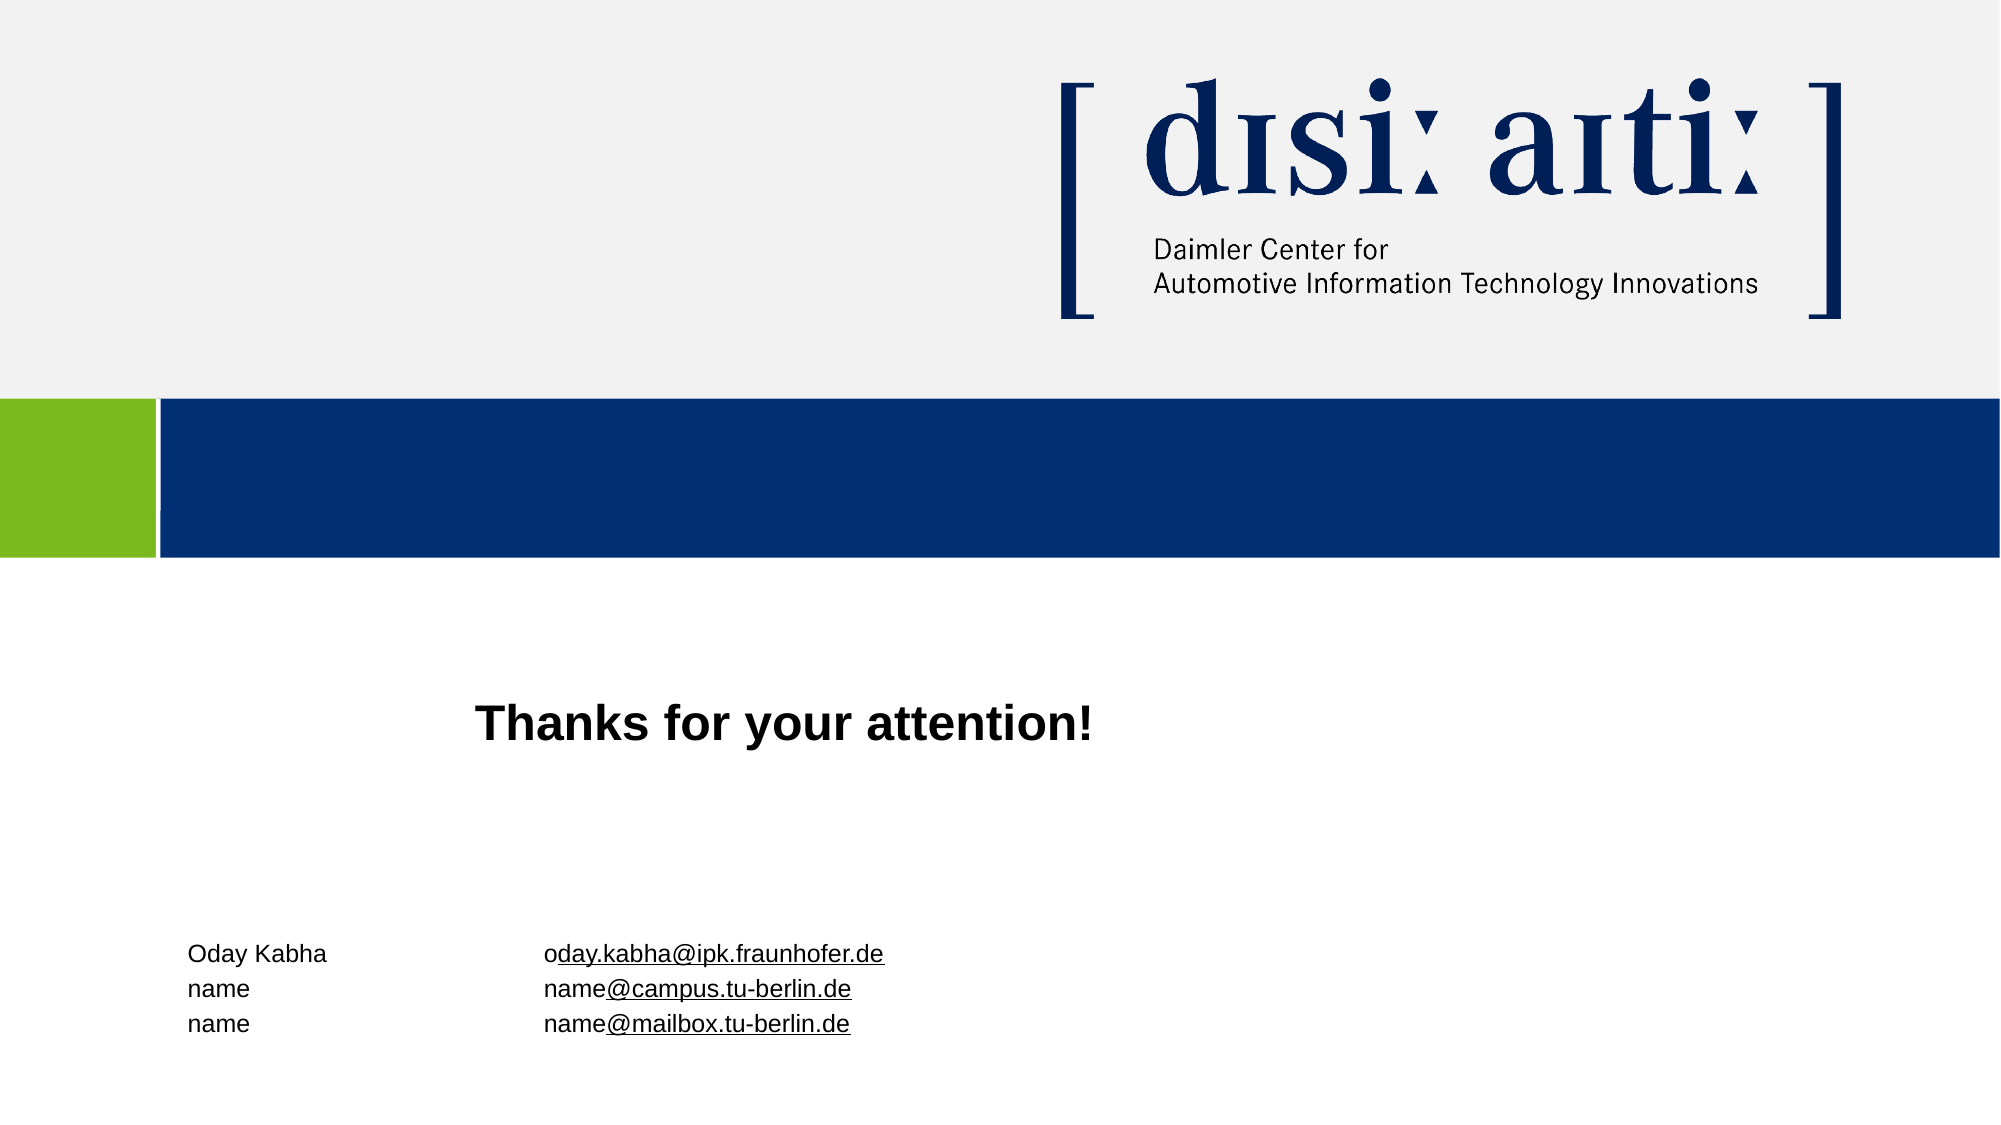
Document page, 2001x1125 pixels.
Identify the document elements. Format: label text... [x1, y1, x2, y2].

text_box Oday Kabha oday.kabha@ipk.fraunhofer.de name name@campus.tu-berlin.de name name@mailbox.tu-berlin.de [187, 887, 1870, 1046]
text_box Thanks for your attention! [474, 674, 1513, 781]
picture [1061, 78, 1841, 319]
